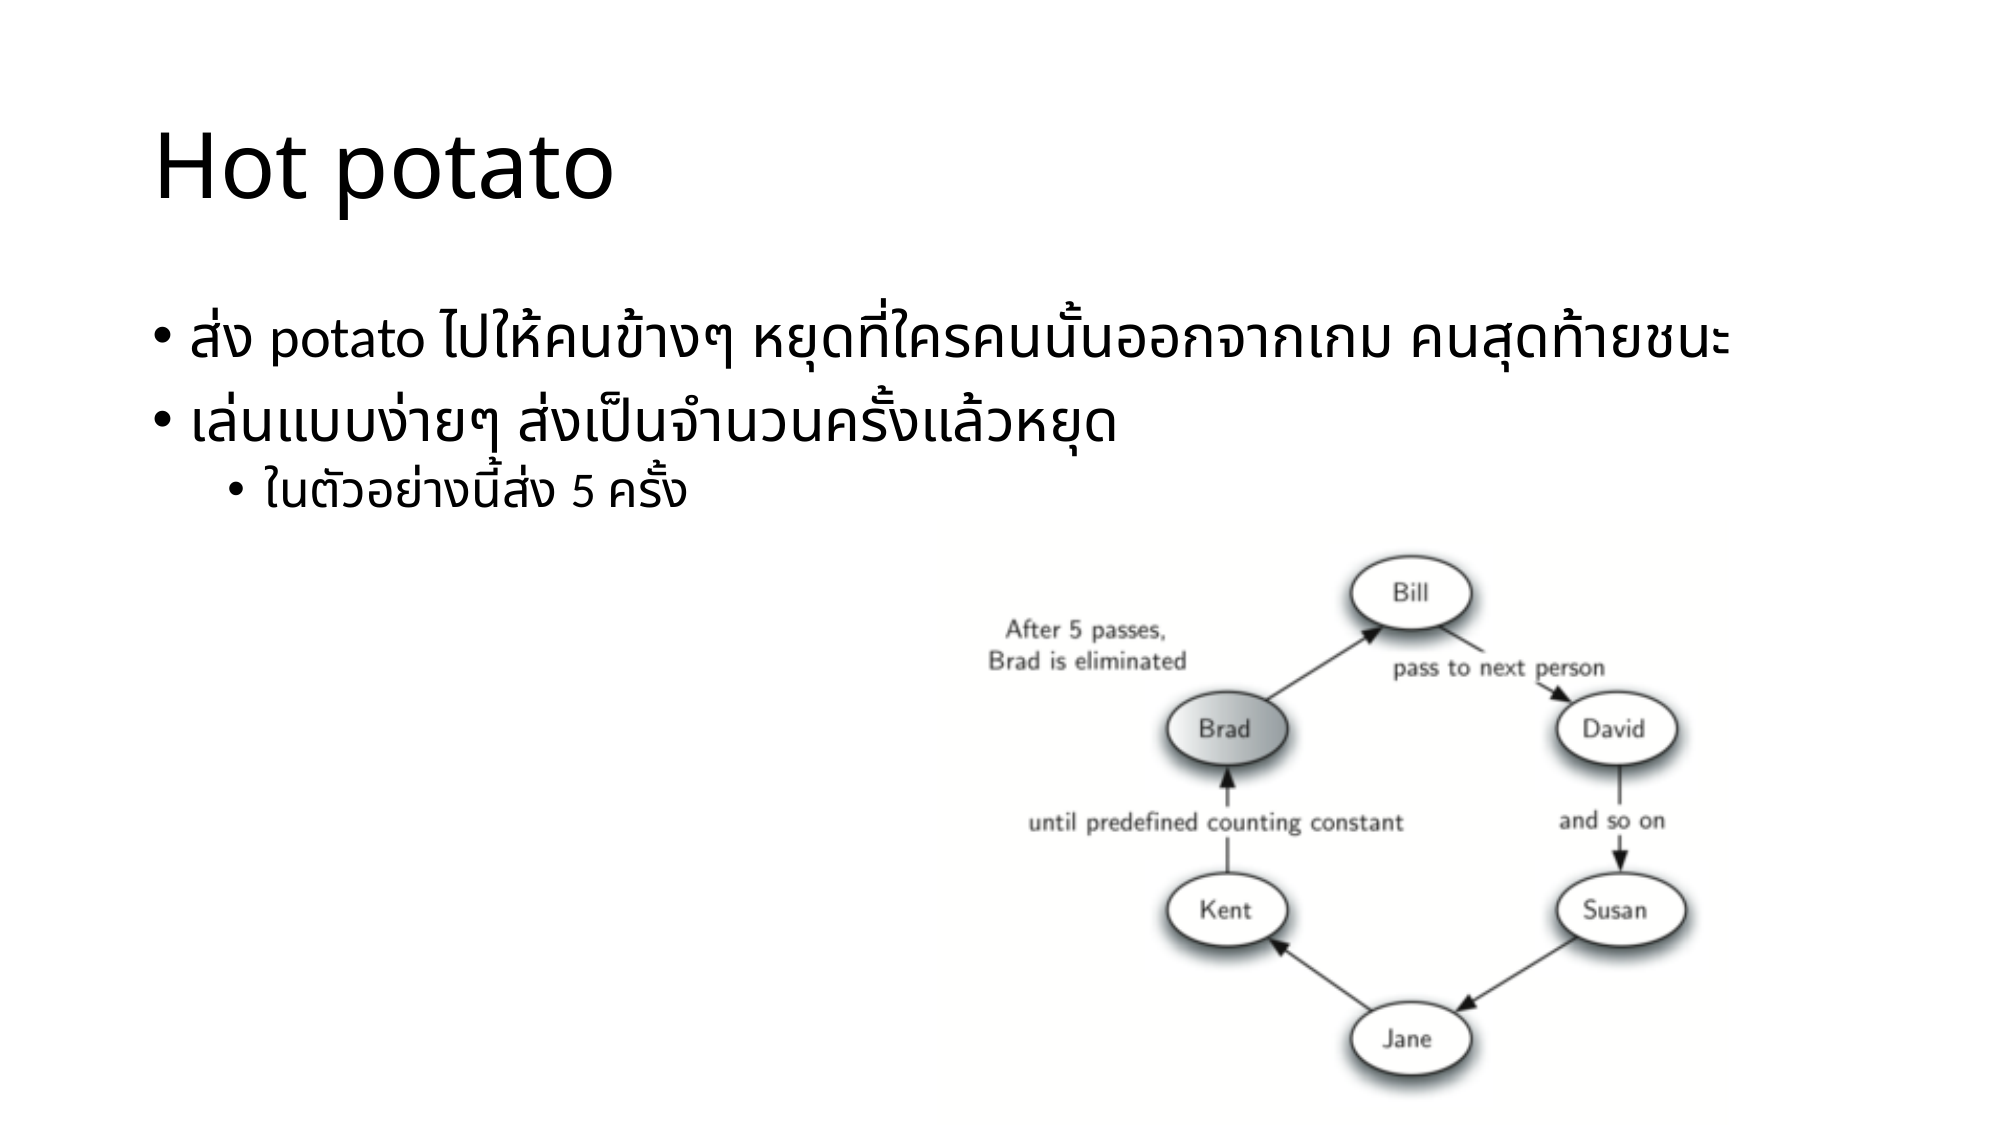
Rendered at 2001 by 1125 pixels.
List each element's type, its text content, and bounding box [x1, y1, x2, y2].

picture [937, 520, 1729, 1125]
list ส่ง potato ไปให้คนข้างๆ หยุดที่ใครคนนั้นออกจากเกม คนสุดท้ายชนะ เล่นแบบง่ายๆ ส่งเป็นจำนวนครั้งแล้วหยุด ในตัวอย่างนี้ส่ง 5 ครั้ง [137, 299, 1863, 1014]
title Hot potato [137, 59, 1863, 278]
